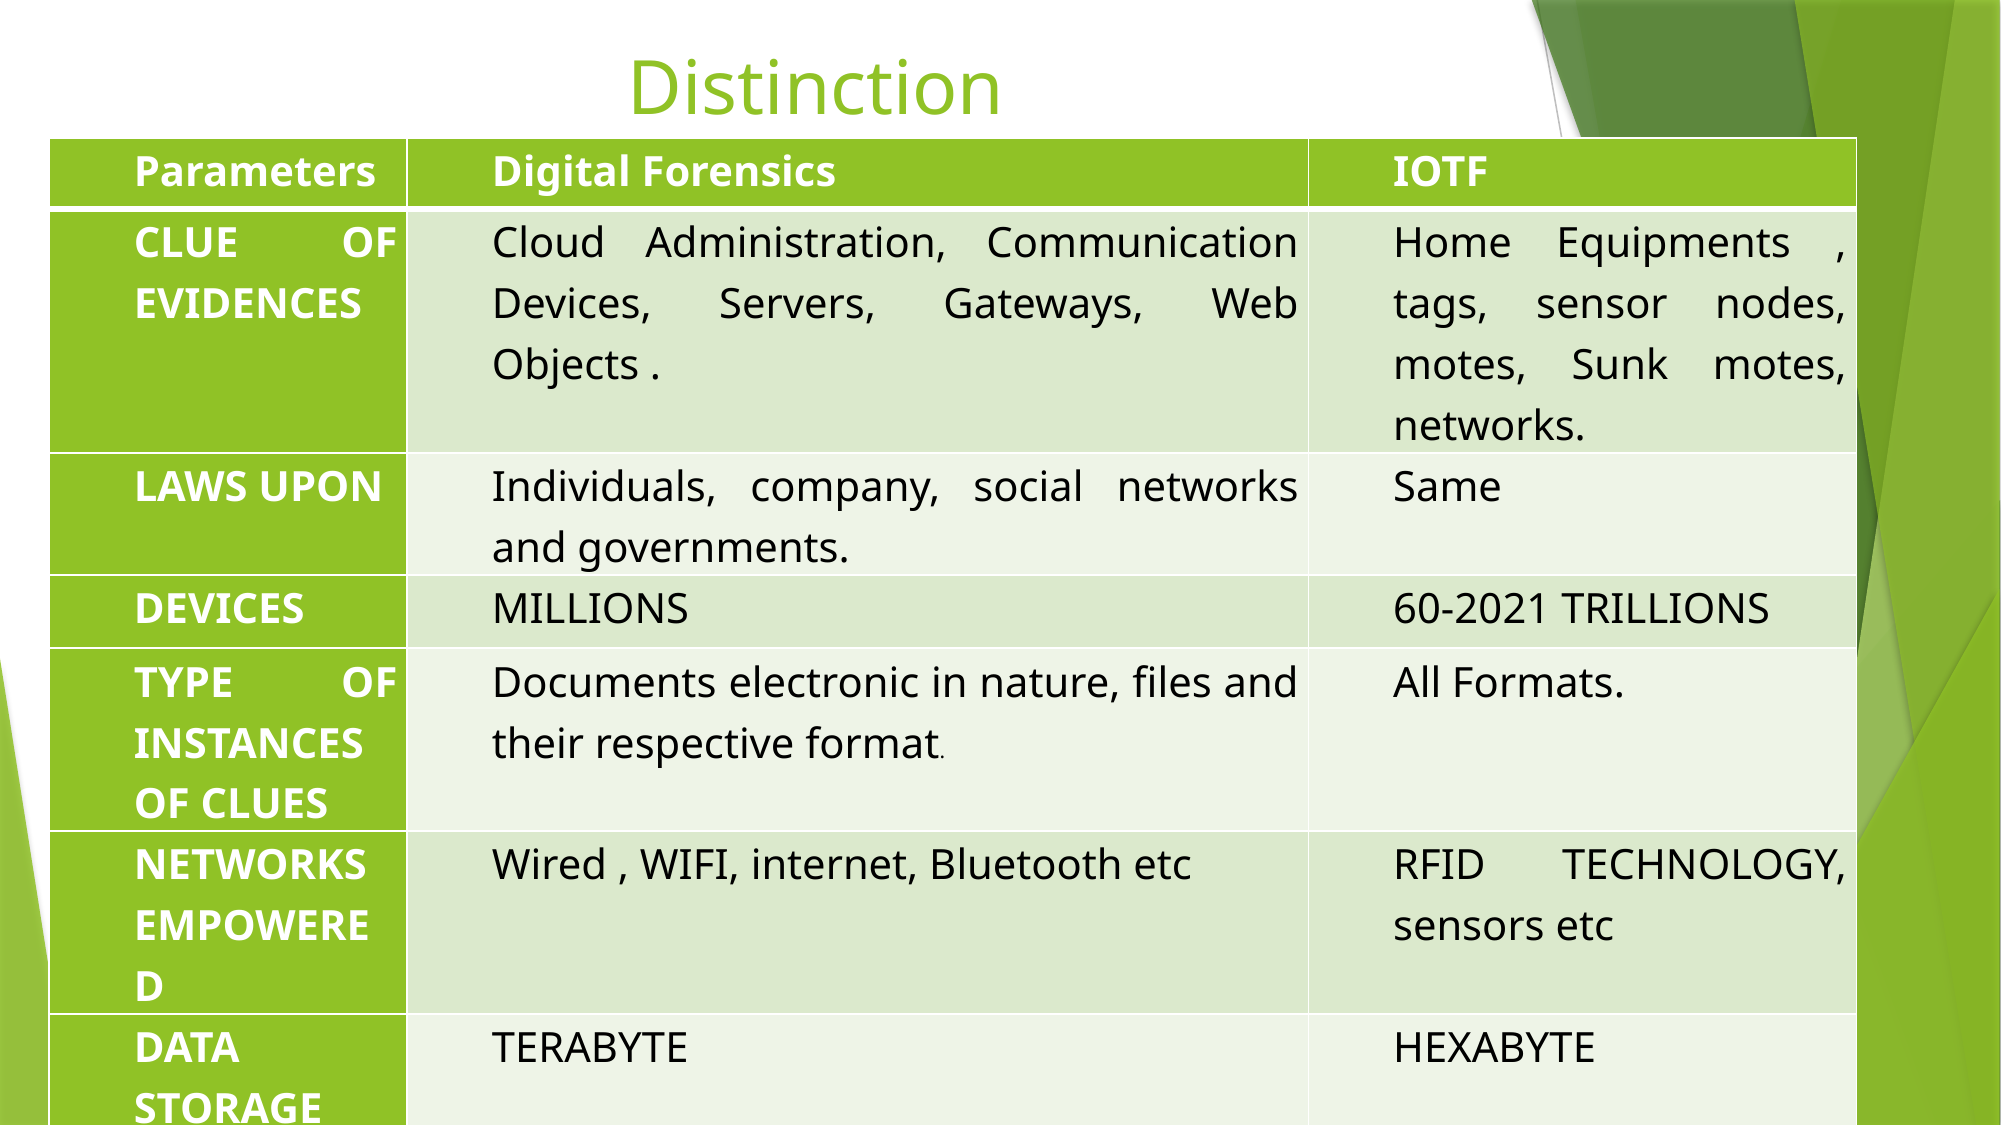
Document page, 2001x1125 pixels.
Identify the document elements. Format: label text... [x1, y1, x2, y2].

table_cell All Formats. [1309, 649, 1856, 830]
table_cell TYPE OF INSTANCES OF CLUES [50, 649, 406, 830]
table_cell Individuals, company, social networks and governments. [408, 454, 1308, 574]
table_header Digital Forensics [408, 139, 1308, 206]
table_cell LAWS UPON [50, 454, 406, 574]
table_cell DATA STORAGE [50, 1015, 406, 1125]
table_cell RFID TECHNOLOGY, sensors etc [1309, 832, 1856, 1013]
table_cell 60-2021 TRILLIONS [1309, 576, 1856, 647]
table_cell Cloud Administration, Communication Devices, Servers, Gateways, Web Objects . [408, 212, 1308, 452]
table_cell MILLIONS [408, 576, 1308, 647]
table_cell NETWORKS EMPOWERED [50, 832, 406, 1013]
table_cell HEXABYTE [1309, 1015, 1856, 1125]
table_cell Home Equipments , tags, sensor nodes, motes, Sunk motes, networks. [1309, 212, 1856, 452]
title Distinction [111, 31, 1522, 137]
table_cell Wired , WIFI, internet, Bluetooth etc [408, 832, 1308, 1013]
table_cell TERABYTE [408, 1015, 1308, 1125]
table_cell Same [1309, 454, 1856, 574]
table_header IOTF [1309, 139, 1856, 206]
table_cell Documents electronic in nature, files and their respective format. [408, 649, 1308, 830]
table_cell CLUE OF EVIDENCES [50, 212, 406, 452]
table_cell DEVICES [50, 576, 406, 647]
table_header Parameters [50, 139, 406, 206]
